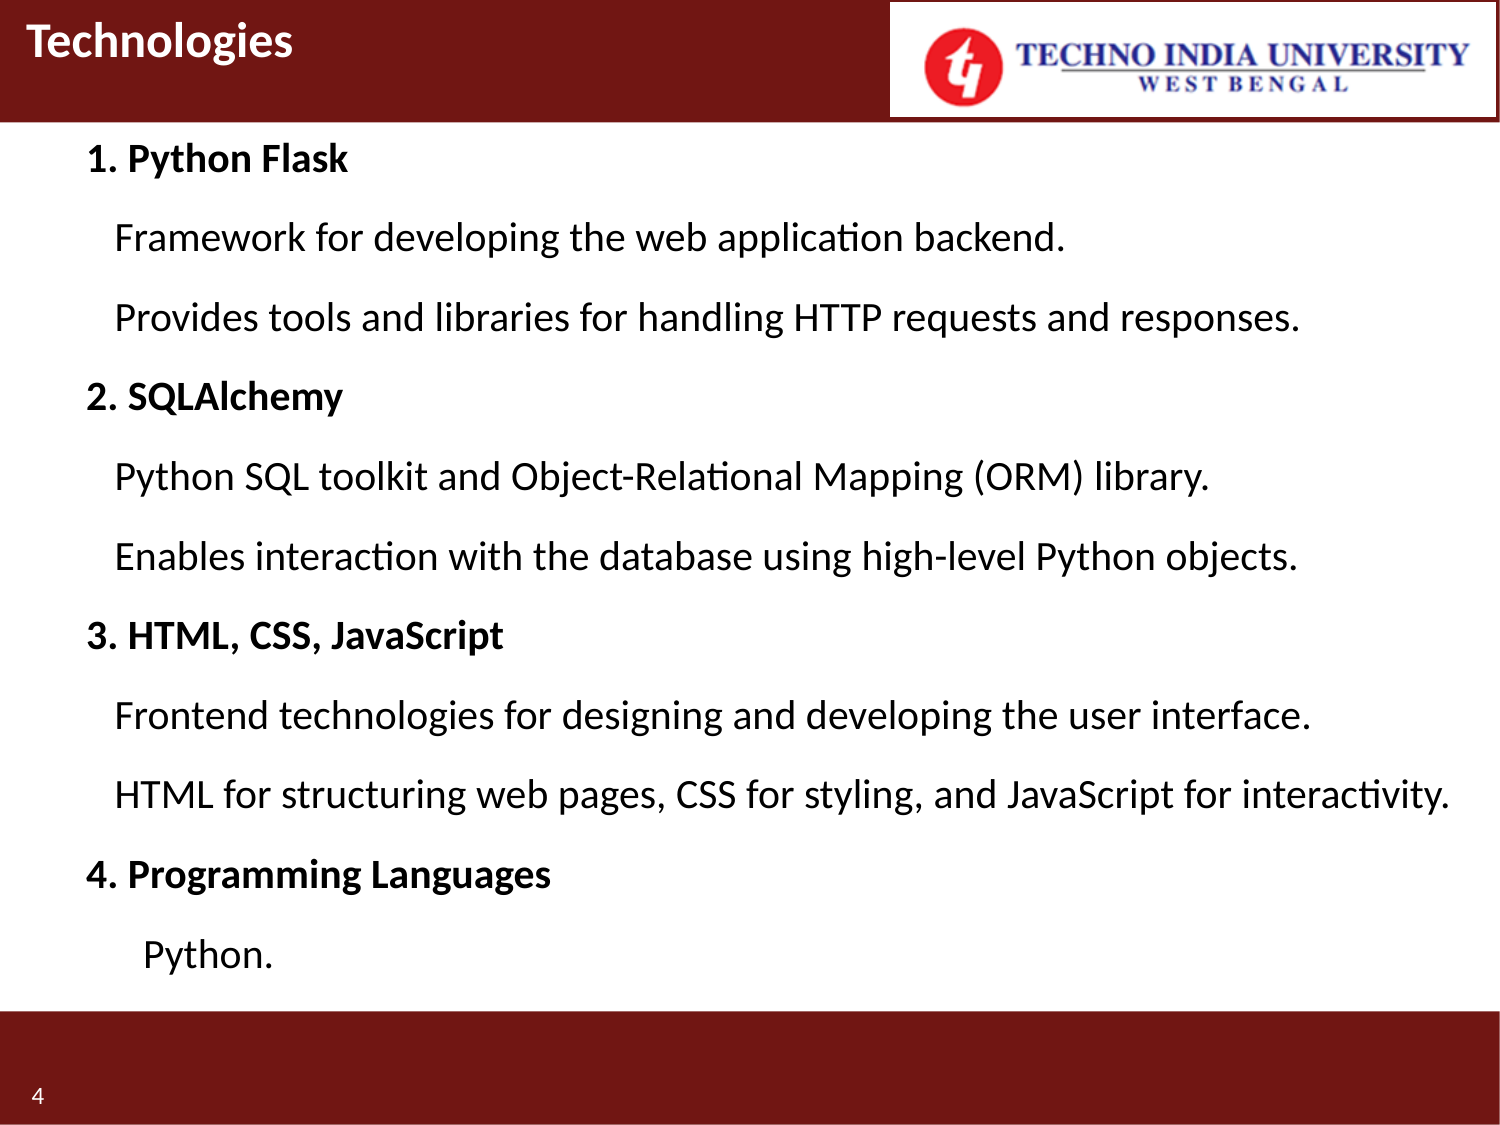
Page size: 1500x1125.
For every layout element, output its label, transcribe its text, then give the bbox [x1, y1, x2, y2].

text_box [0, 1011, 1500, 1125]
picture [890, 2, 1496, 117]
list 1. Python Flask Framework for developing the web application backend. Provides tools and libraries for handling HTTP requests and responses. 2. SQLAlchemy Python SQL toolkit and Object-Relational Mapping (ORM) library. Enables interaction with the database using high-level Python objects. 3. HTML, CSS, JavaScript Frontend technologies for designing and developing the user interface. HTML for structuring web pages, CSS for styling, and JavaScript for interactivity. 4. Programming Languages Python. [0, 123, 1500, 1004]
text_box [0, 0, 1500, 123]
text_box 4 [0, 1065, 77, 1125]
text_box Technologies [0, 0, 887, 75]
